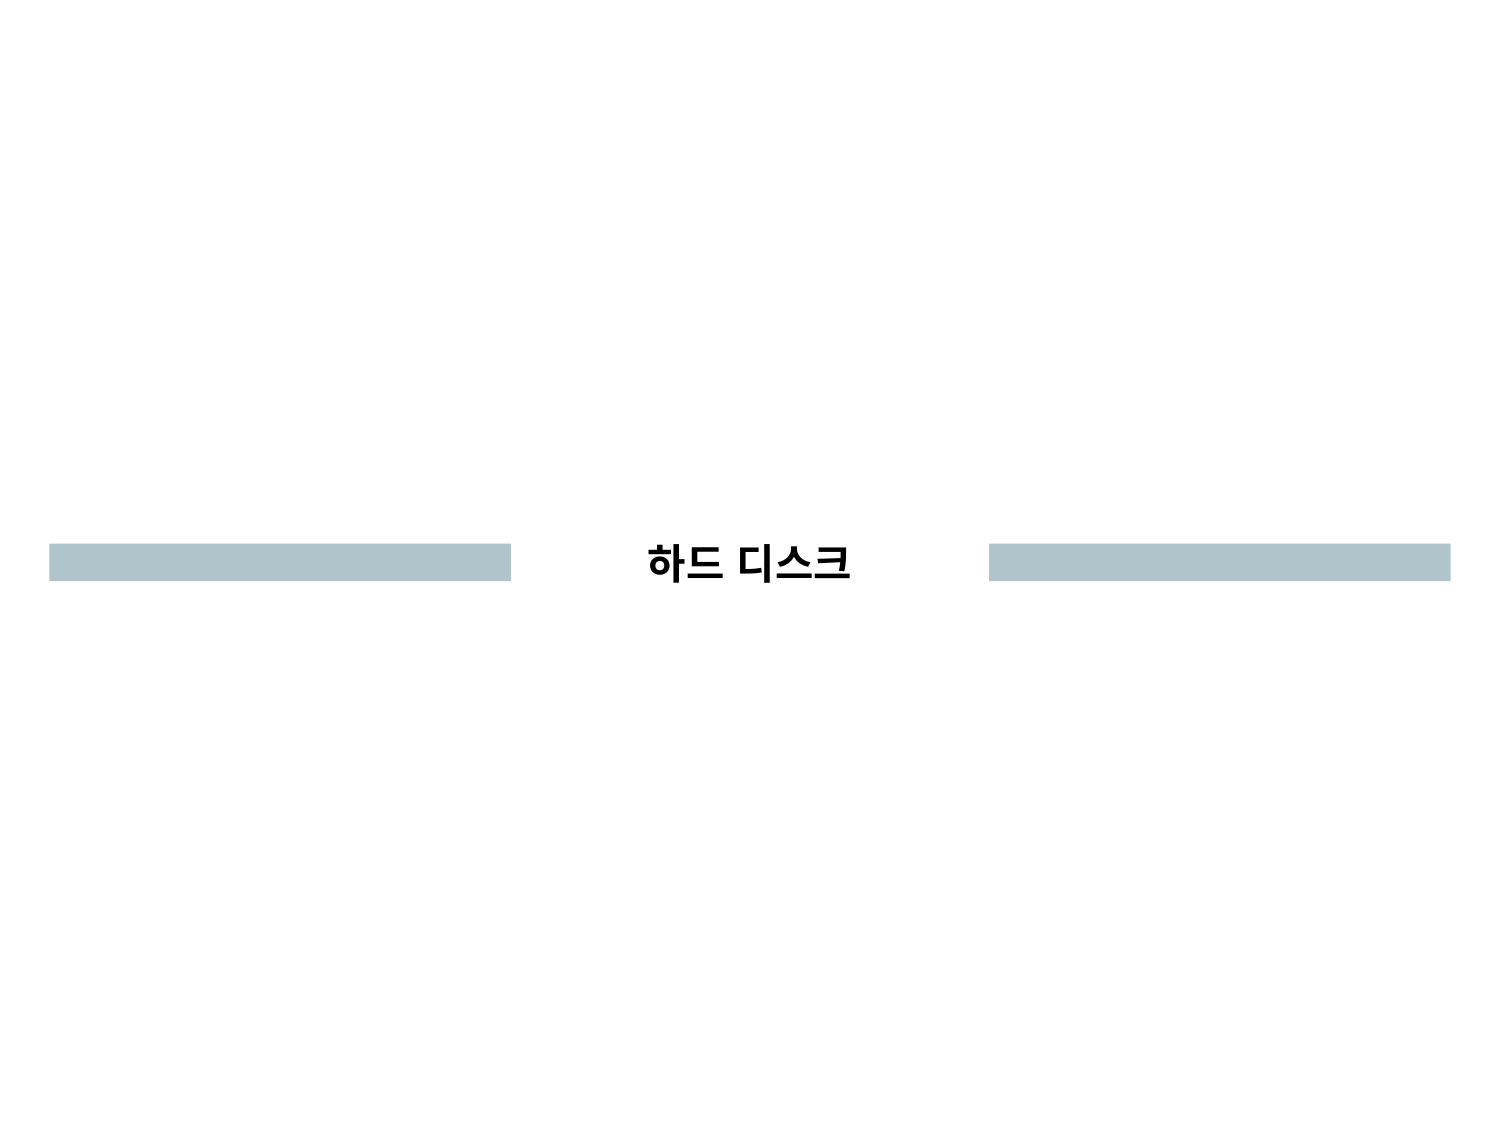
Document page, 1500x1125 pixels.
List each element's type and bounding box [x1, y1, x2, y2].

text_box [48, 529, 1451, 596]
